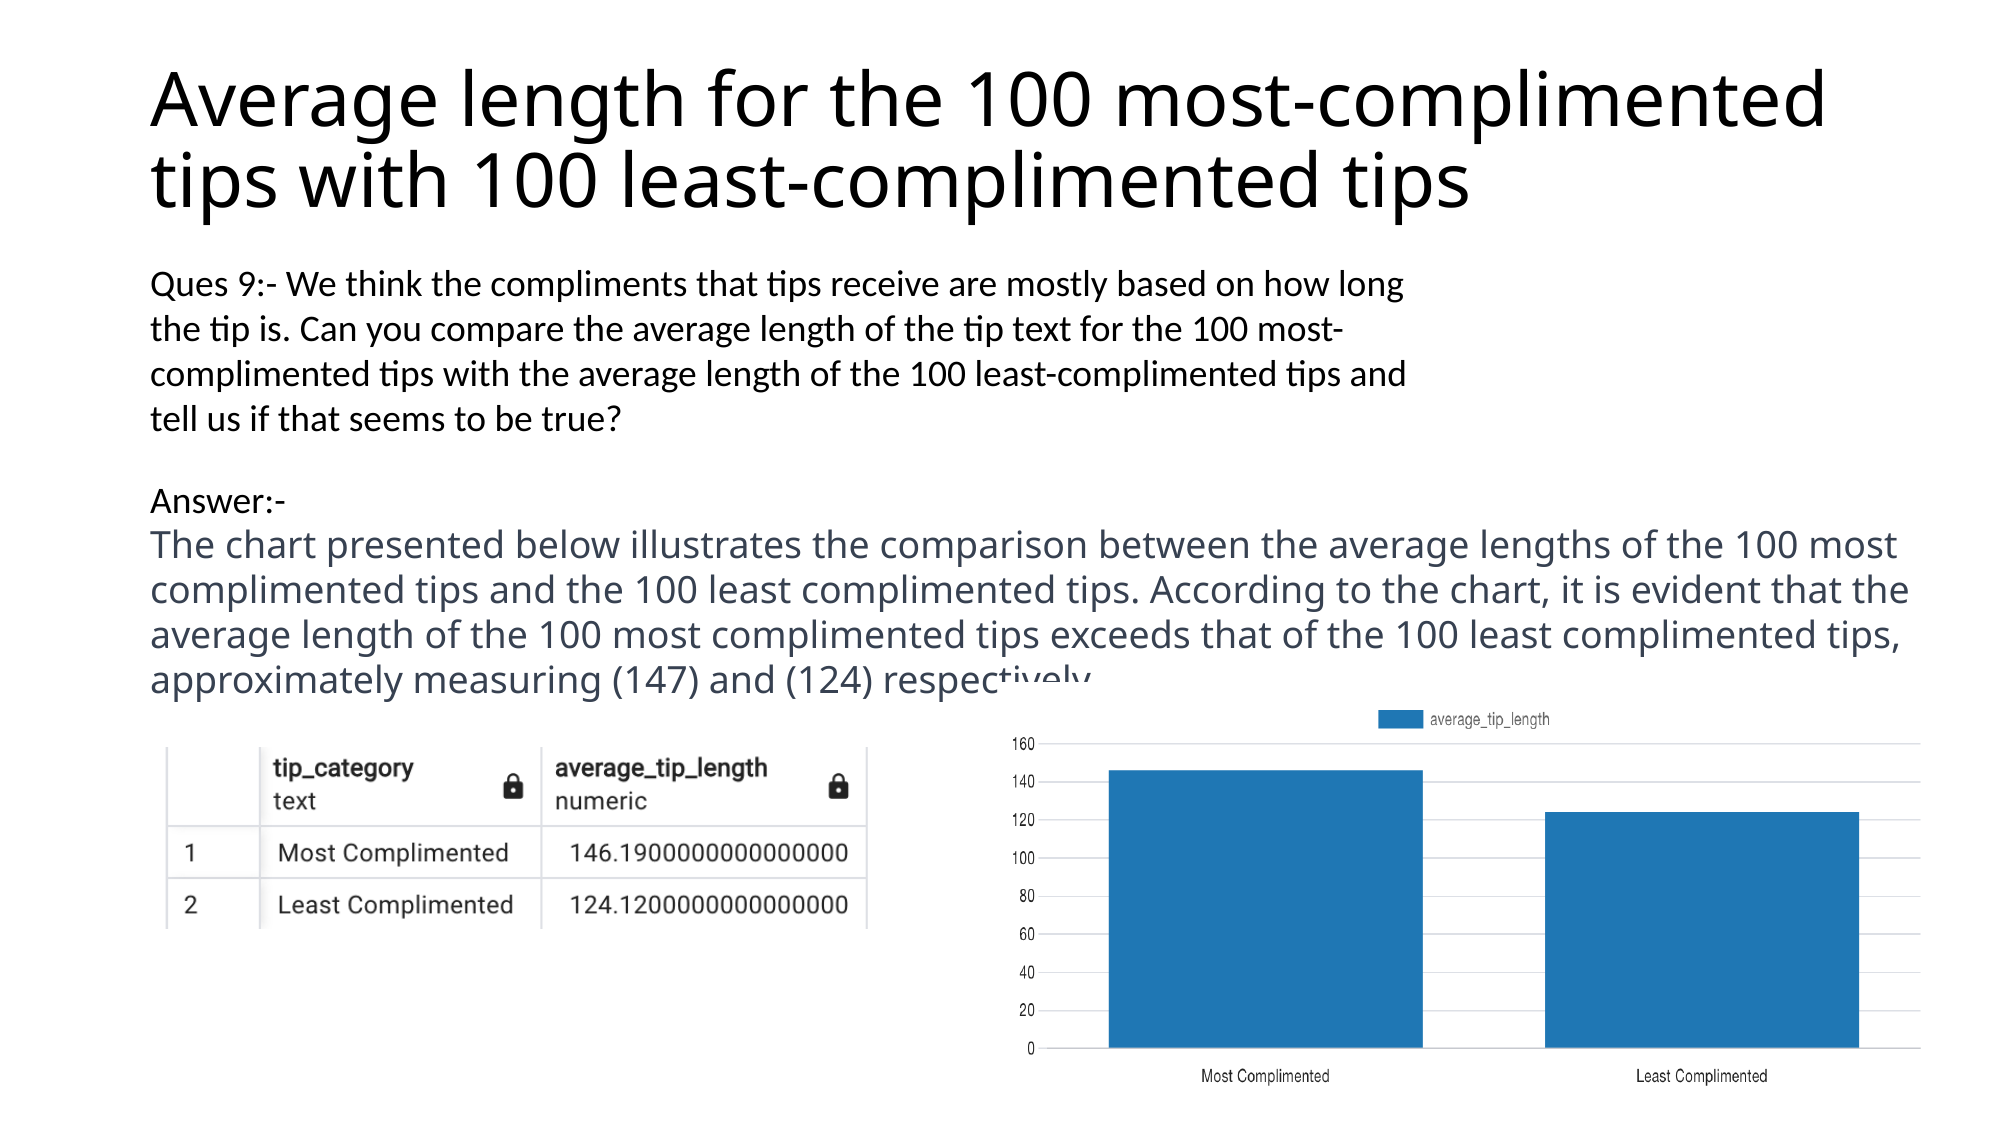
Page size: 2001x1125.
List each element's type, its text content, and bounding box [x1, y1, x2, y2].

text_box Ques 9:- We think the compliments that tips receive are mostly based on how long the tip is. Can you compare the average length of the tip text for the 100 most-complimented tips with the average length of the 100 least-complimented tips and tell us if that seems to be true? [135, 251, 1460, 447]
text_box Answer:- The chart presented below illustrates the comparison between the average lengths of the 100 most complimented tips and the 100 least complimented tips. According to the chart, it is evident that the average length of the 100 most complimented tips exceeds that of the 100 least complimented tips, approximately measuring (147) and (124) respectively. [135, 468, 1975, 709]
picture [165, 747, 872, 929]
picture [999, 682, 1929, 1104]
title Average length for the 100 most-complimented tips with 100 least-complimented tips [135, 34, 1861, 252]
